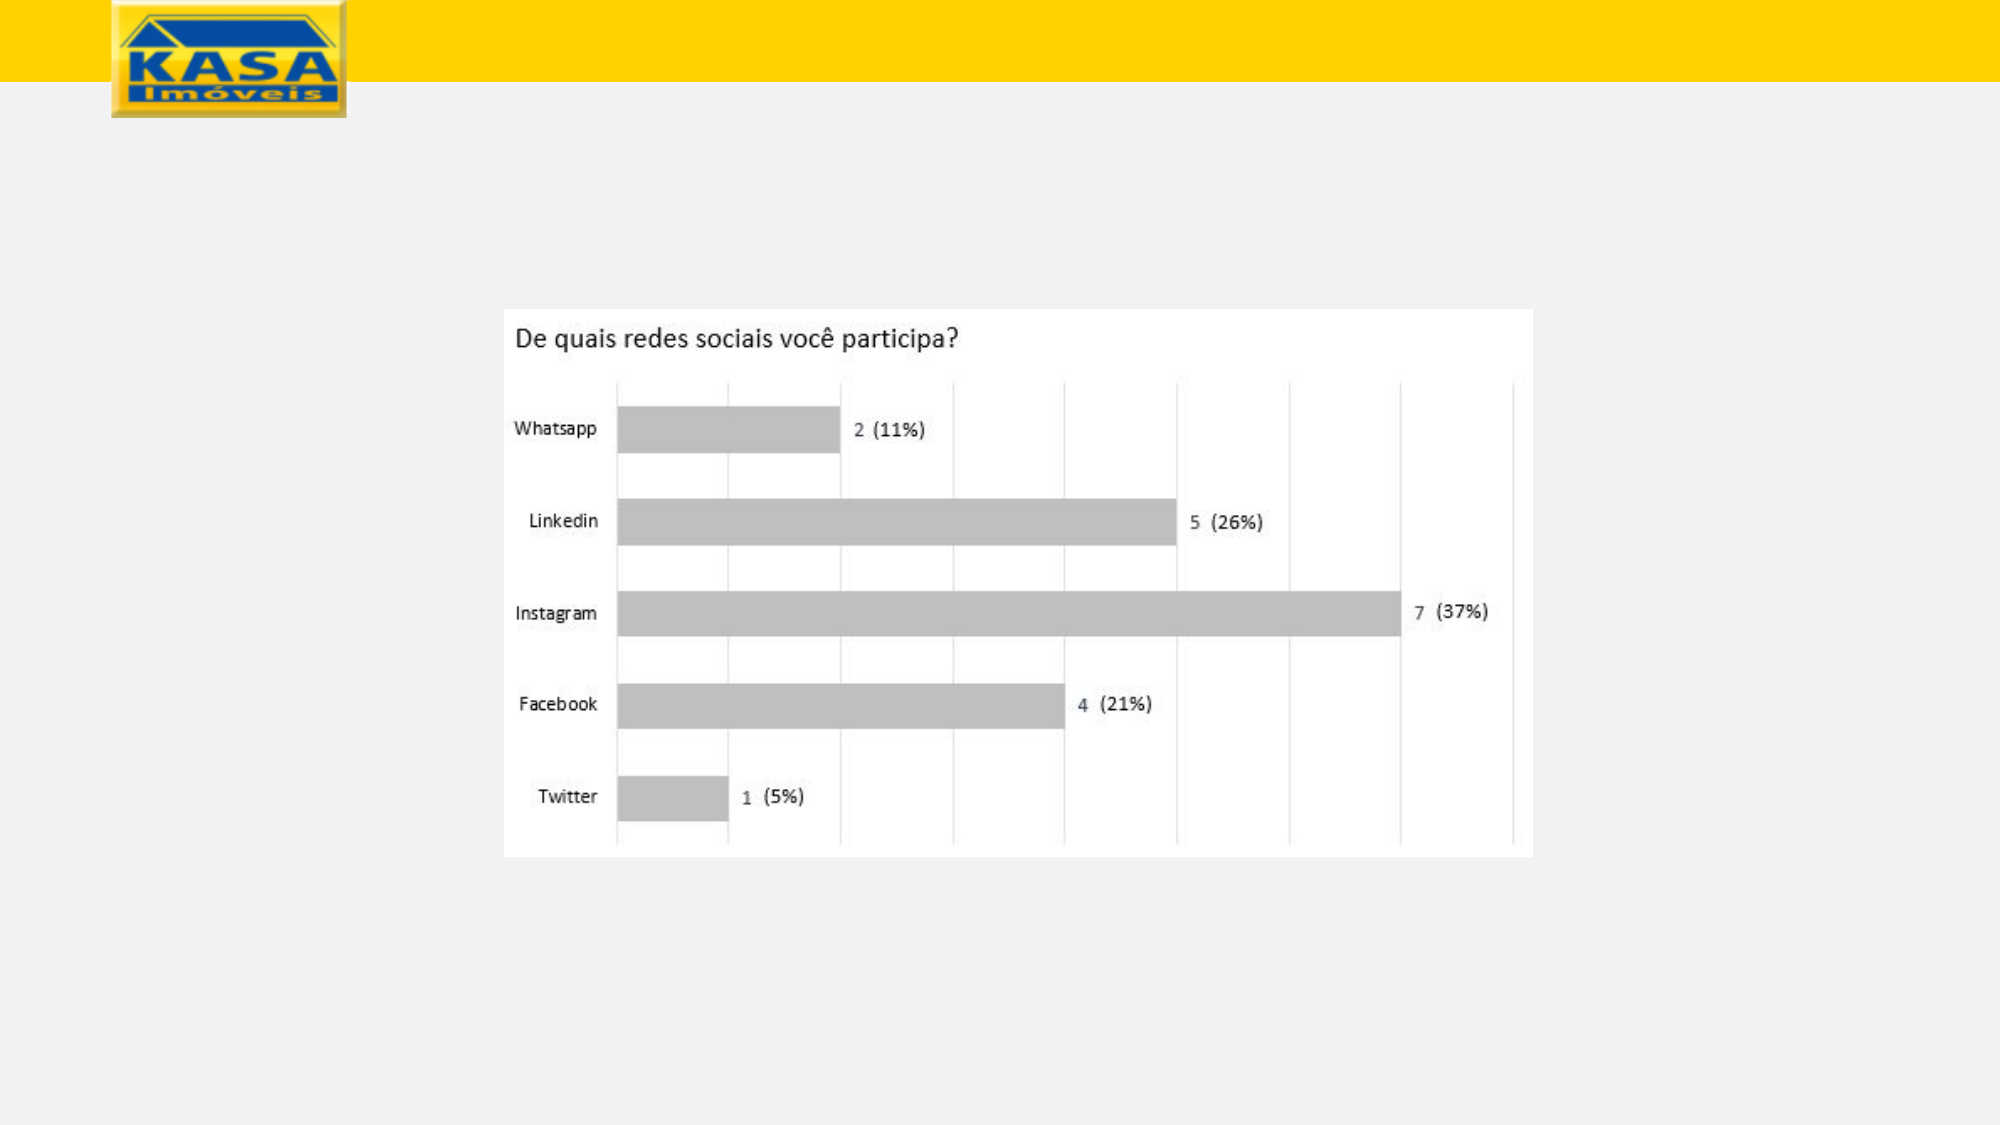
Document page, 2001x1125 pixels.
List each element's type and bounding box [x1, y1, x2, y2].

picture [504, 309, 1533, 857]
picture [110, 0, 350, 118]
